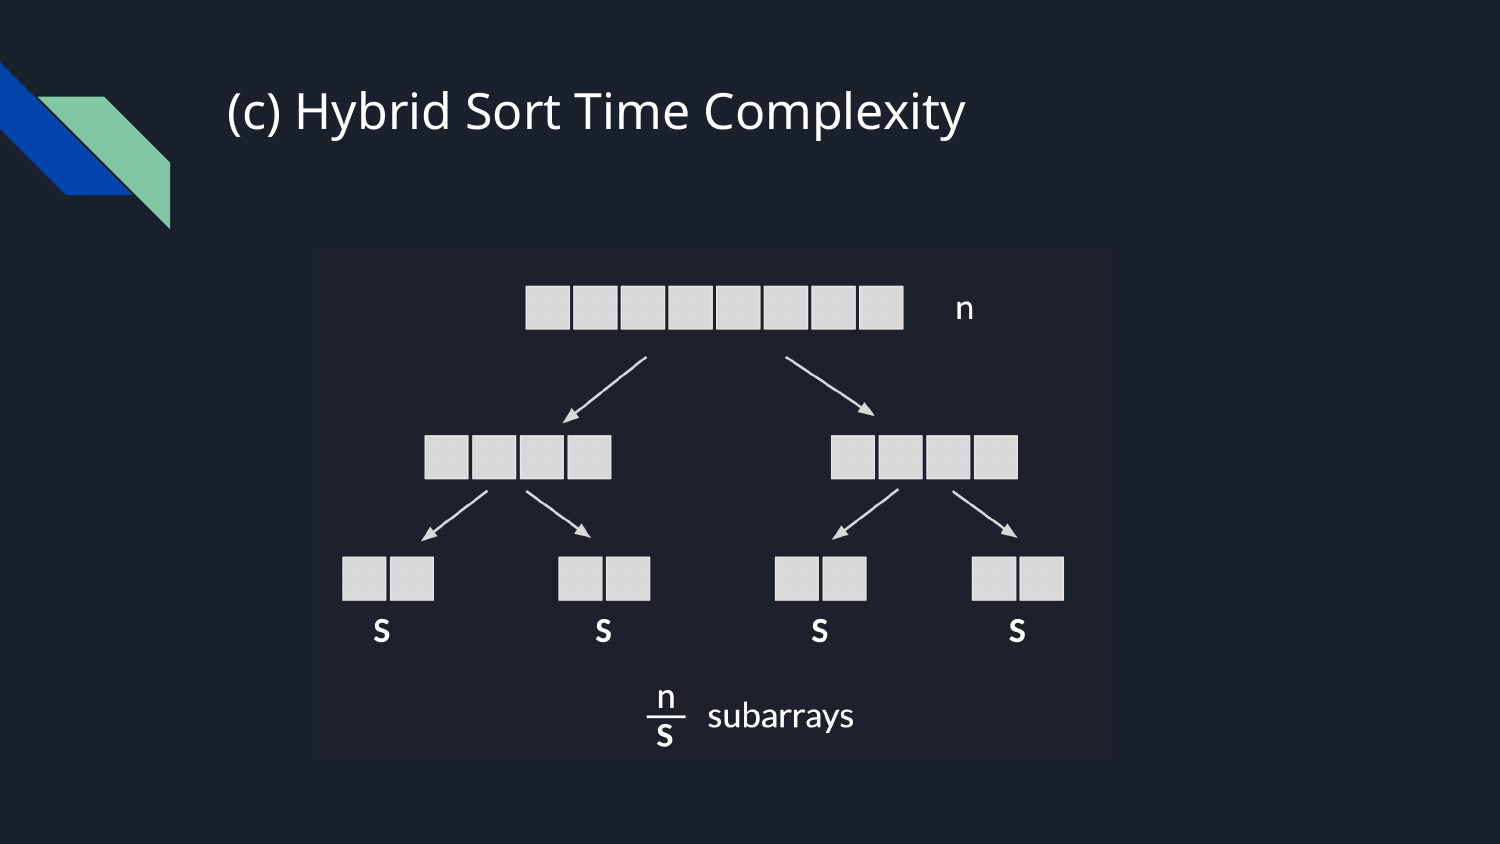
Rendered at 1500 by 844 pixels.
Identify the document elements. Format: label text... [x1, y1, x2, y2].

title (c) Hybrid Sort Time Complexity [212, 64, 1368, 215]
picture [314, 248, 1113, 760]
